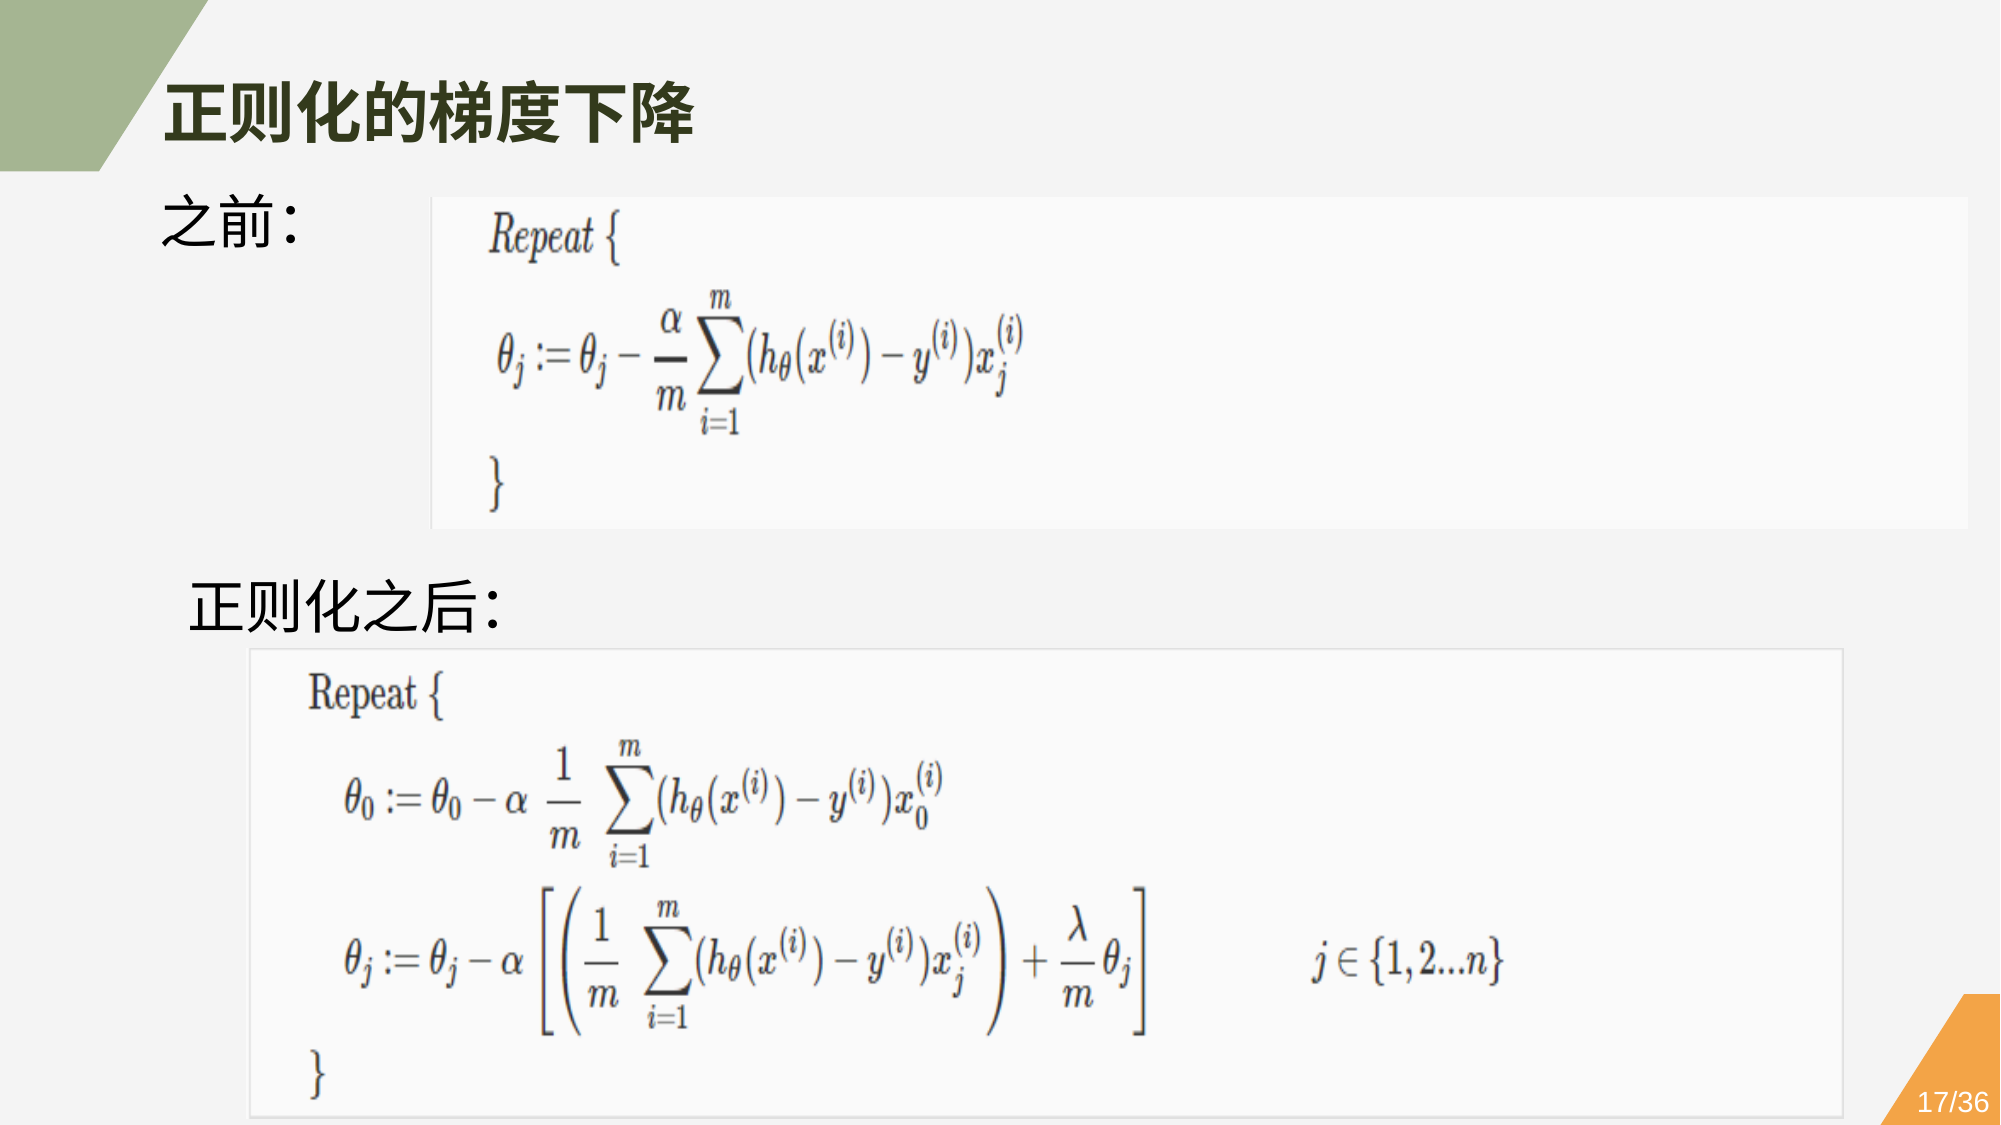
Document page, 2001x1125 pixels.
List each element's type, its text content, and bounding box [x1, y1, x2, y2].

text_box 正则化的梯度下降 [147, 63, 712, 159]
text_box 正则化之后： [172, 563, 1533, 648]
picture [429, 197, 1968, 529]
text_box 之前： [144, 178, 1505, 263]
picture [245, 648, 1844, 1119]
